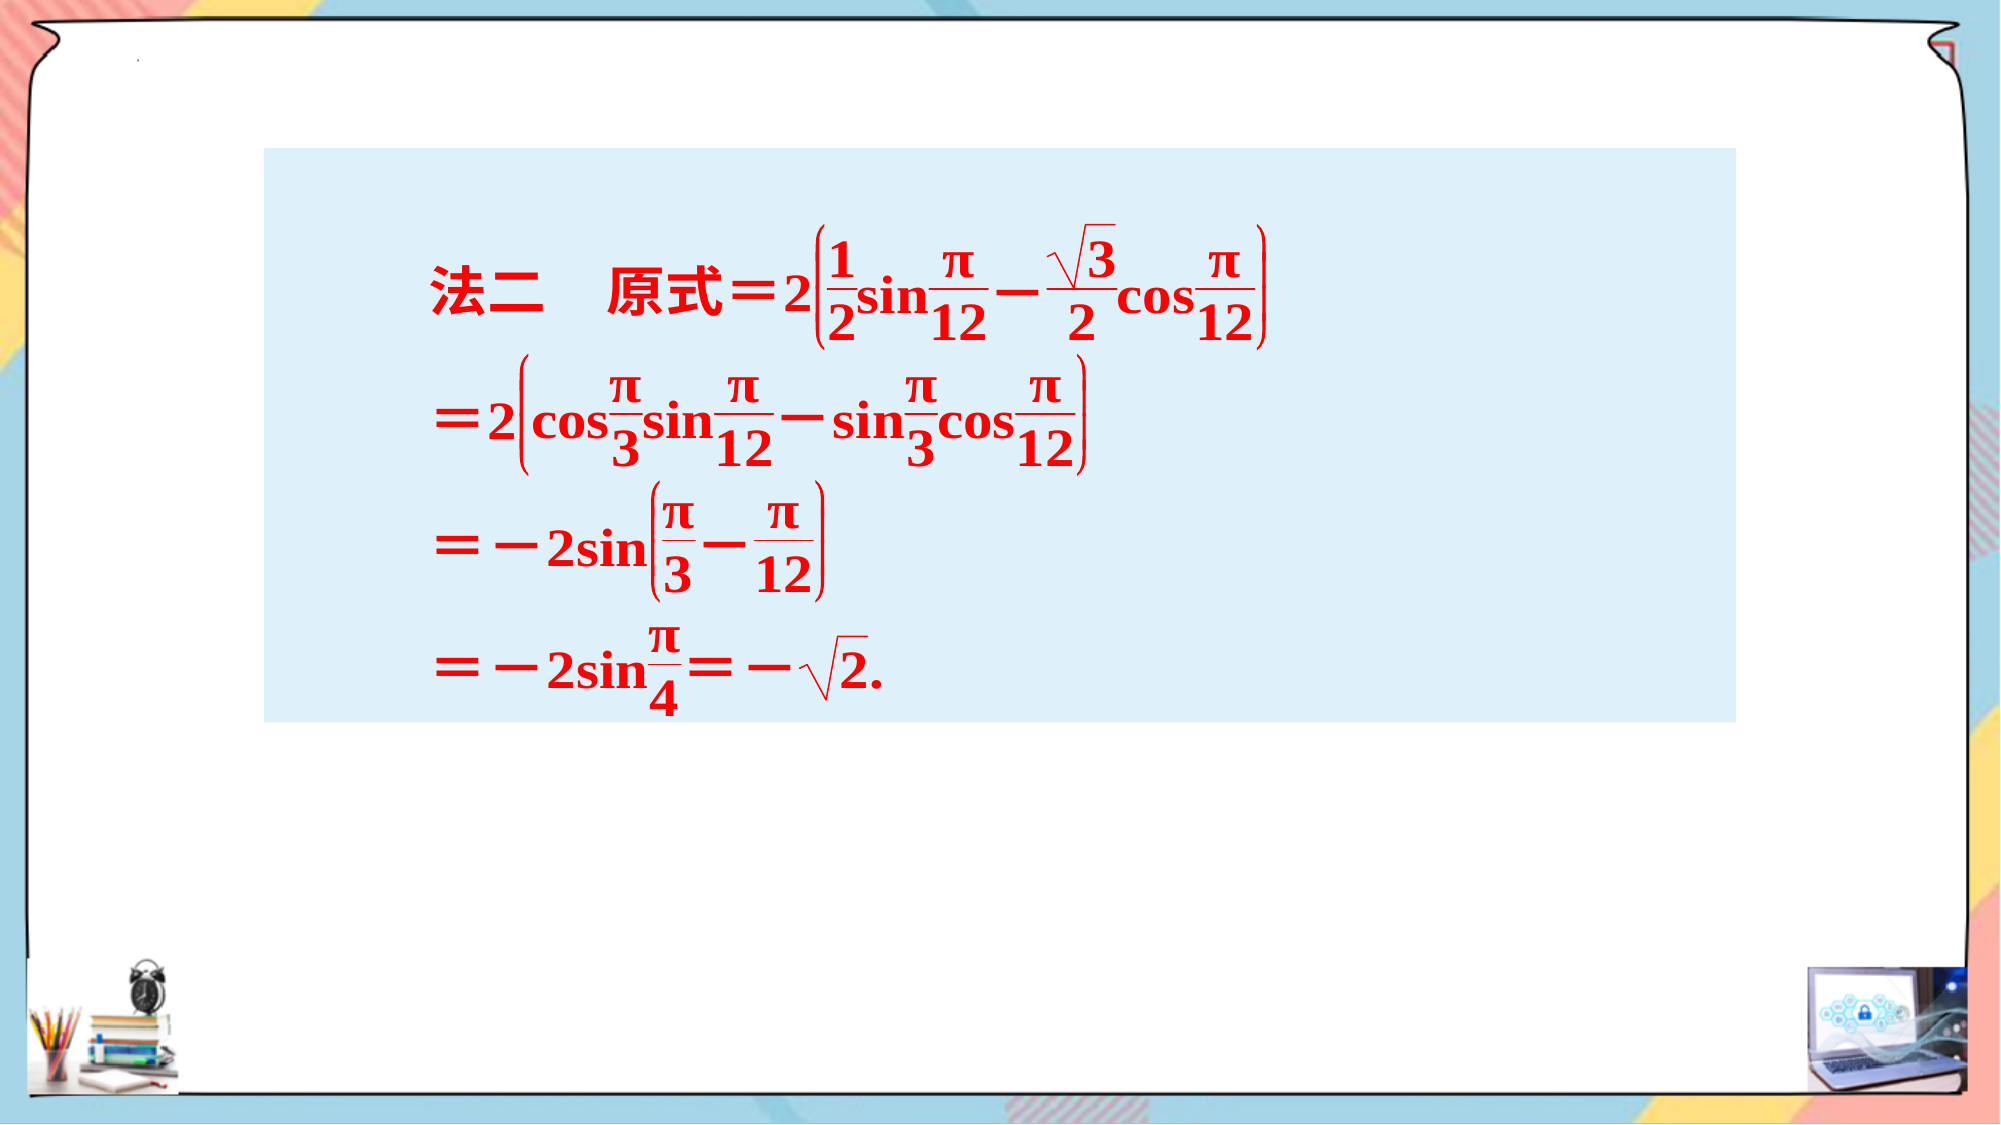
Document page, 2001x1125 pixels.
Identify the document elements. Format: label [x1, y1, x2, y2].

text_box [263, 148, 1737, 723]
picture [0, 0, 2001, 1125]
list [309, 220, 1635, 1073]
